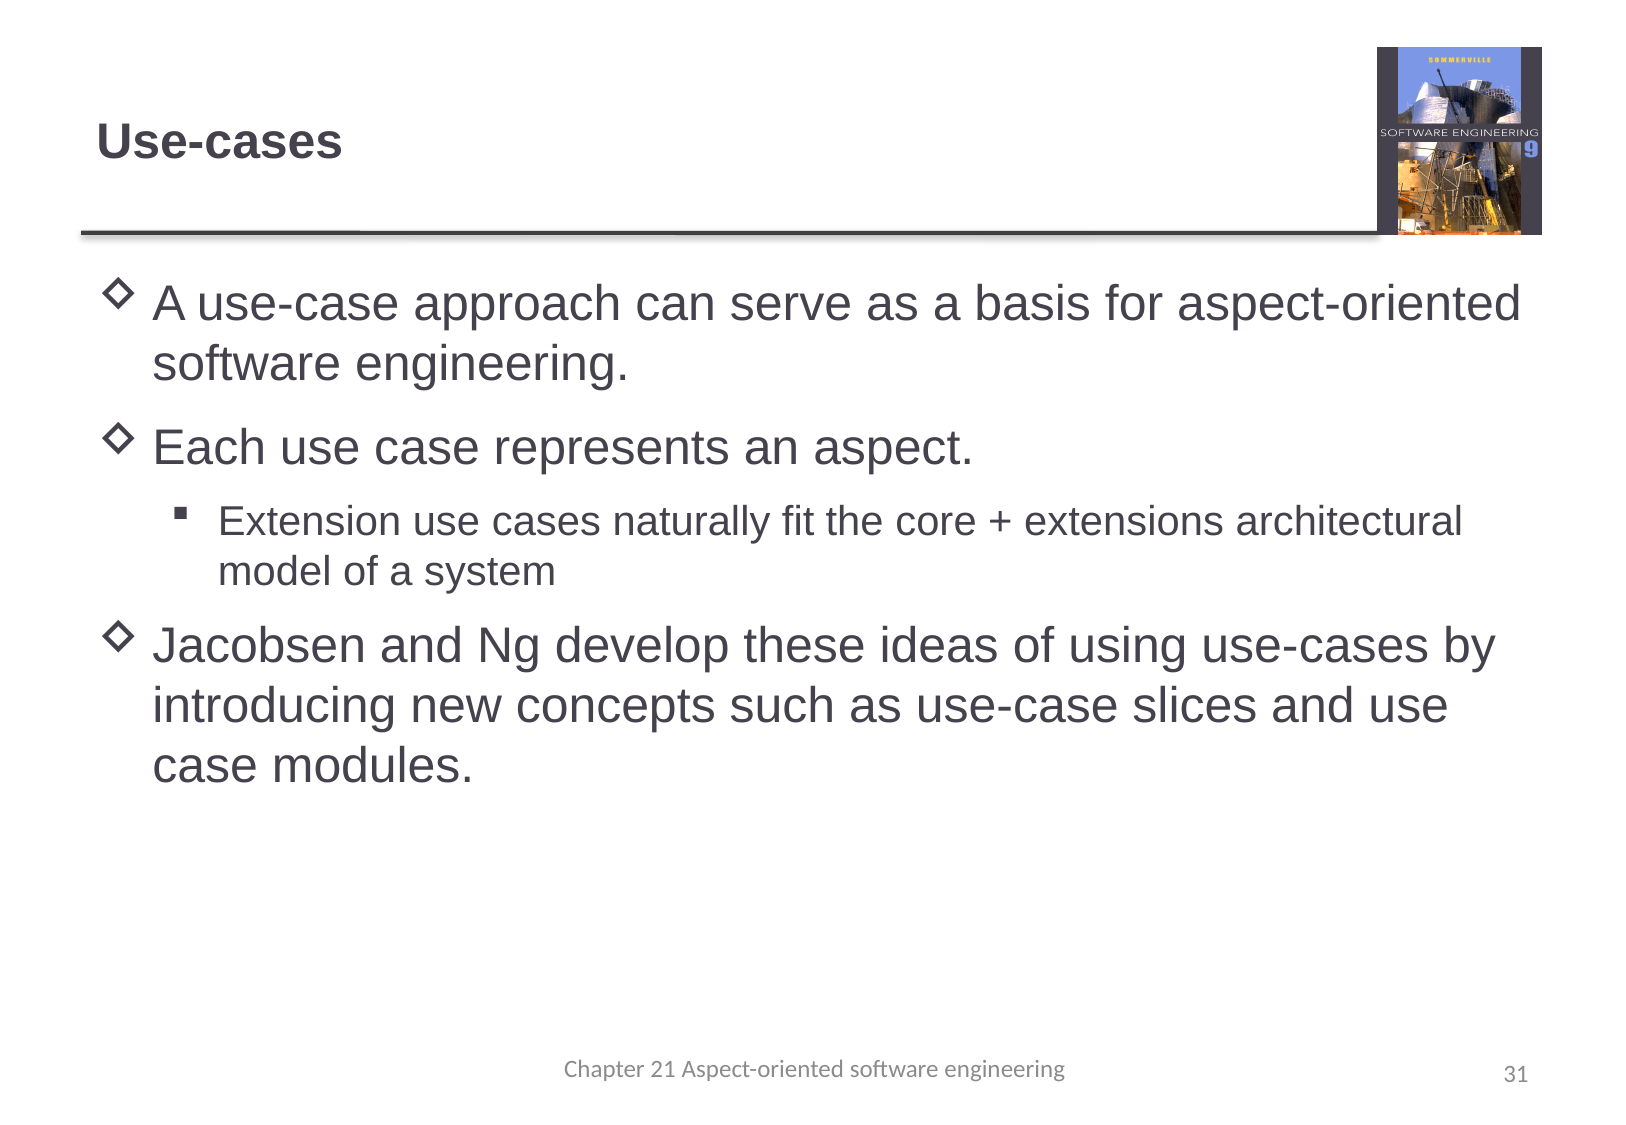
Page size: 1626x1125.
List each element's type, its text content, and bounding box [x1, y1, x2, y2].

title Use-cases [80, 44, 1378, 233]
picture [1378, 47, 1542, 235]
footer Chapter 21 Aspect-oriented software engineering [505, 1037, 1125, 1098]
slide_number 31 [1164, 1042, 1544, 1103]
list A use-case approach can serve as a basis for aspect-oriented software engineering. Each use case represents an aspect. Extension use cases naturally fit the core + extensions architectural model of a system Jacobsen and Ng develop these ideas of using use-cases by introducing new concepts such as use-case slices and use case modules. [81, 262, 1544, 1005]
